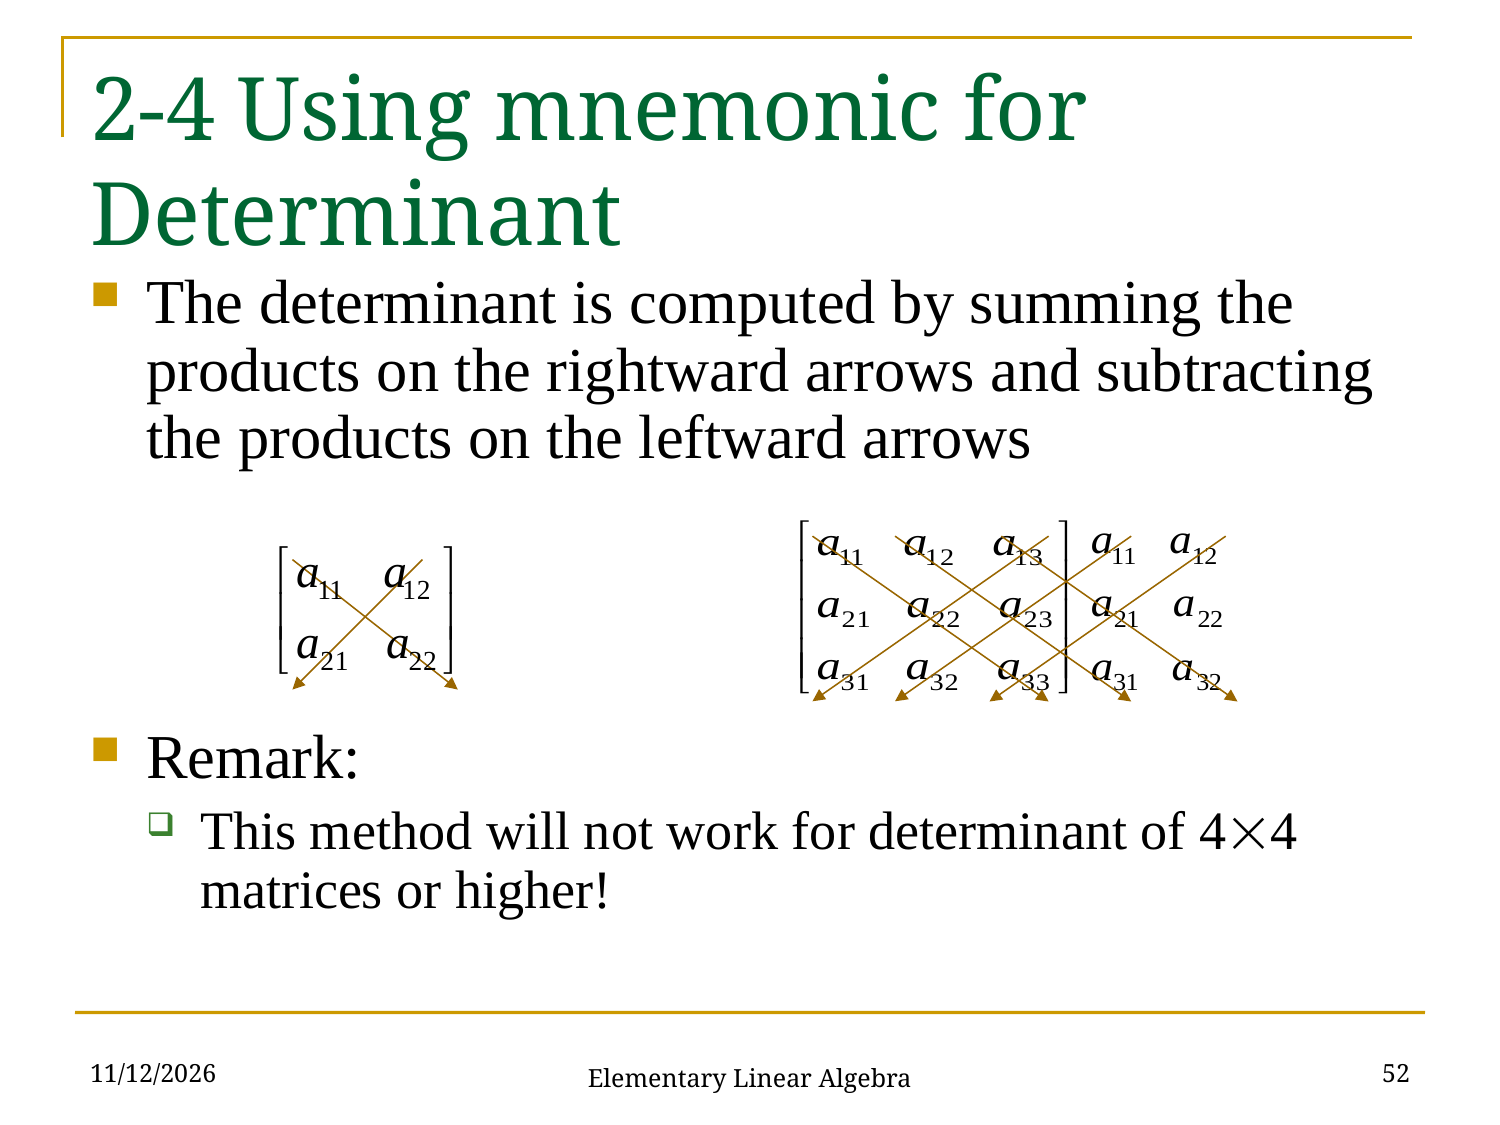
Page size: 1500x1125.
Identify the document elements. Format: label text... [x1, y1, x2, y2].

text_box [268, 512, 1238, 703]
title 2-4 Using mnemonic for Determinant [75, 45, 1425, 233]
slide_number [74, 1023, 426, 1100]
list The determinant is computed by summing the products on the rightward arrows and subtracting the products on the leftward arrows Remark: This method will not work for determinant of 44 matrices or higher! [75, 262, 1425, 1006]
slide_number 52 [1074, 1023, 1426, 1100]
footer Elementary Linear Algebra [512, 1024, 988, 1101]
